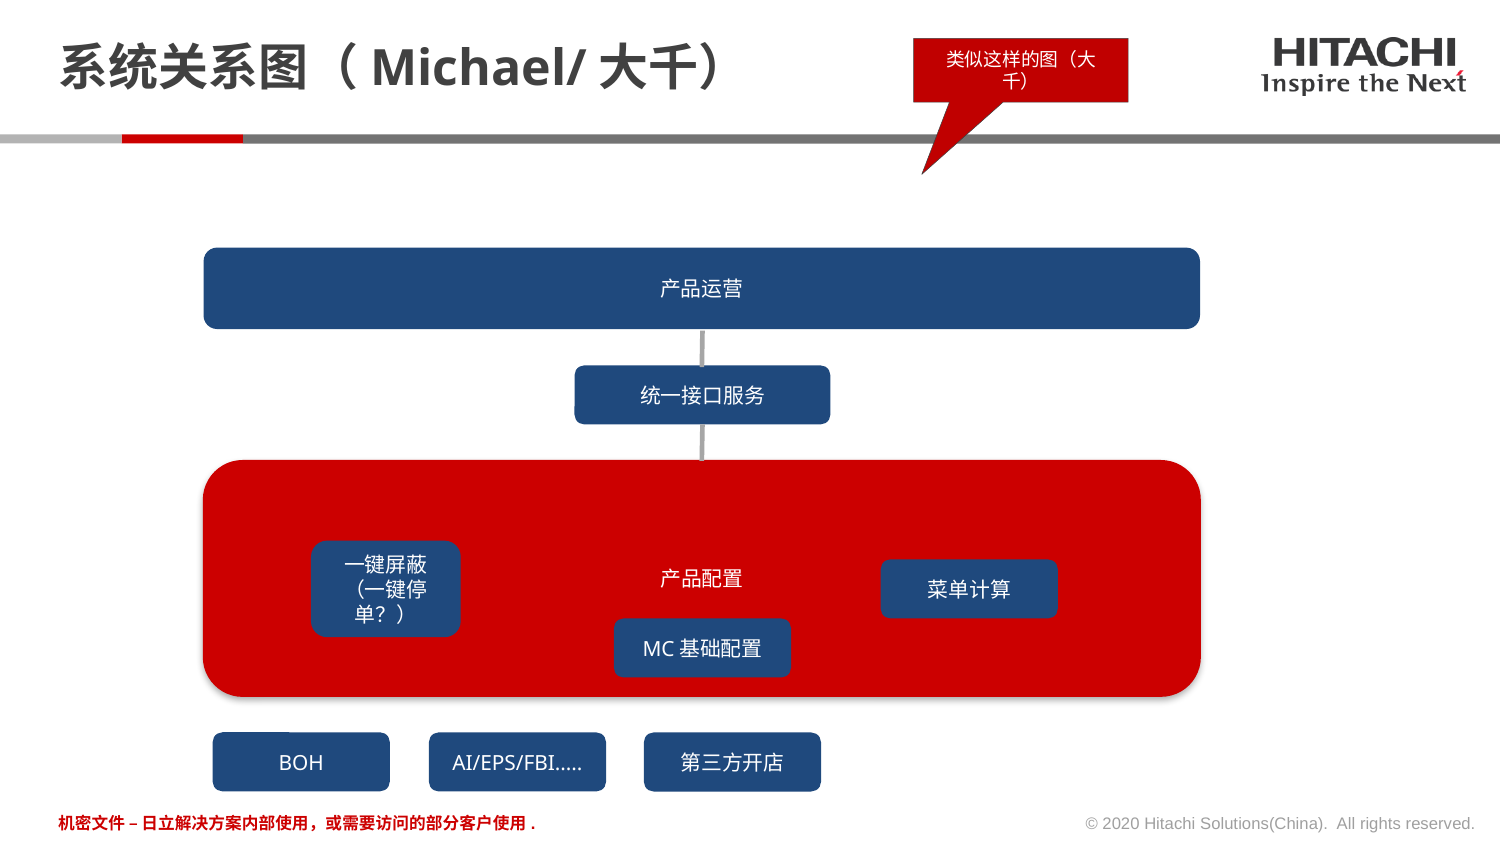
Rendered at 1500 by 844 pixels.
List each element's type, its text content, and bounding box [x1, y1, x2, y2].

text_box 类似这样的图（大千） [911, 36, 1131, 177]
picture [1261, 37, 1466, 96]
text_box MC基础配置 [613, 618, 792, 678]
text_box AI/EPS/FBI..... [428, 732, 607, 792]
text_box 产品运营 [203, 247, 1201, 330]
title 系统关系图（Michael/大千） [43, 16, 1200, 125]
text_box 统一接口服务 [574, 365, 831, 425]
text_box 产品配置 [202, 459, 1201, 697]
text_box 第三方开店 [643, 732, 822, 792]
text_box BOH [212, 732, 390, 792]
text_box 菜单计算 [880, 559, 1058, 619]
text_box 一键屏蔽 （一键停单？） [310, 540, 461, 638]
